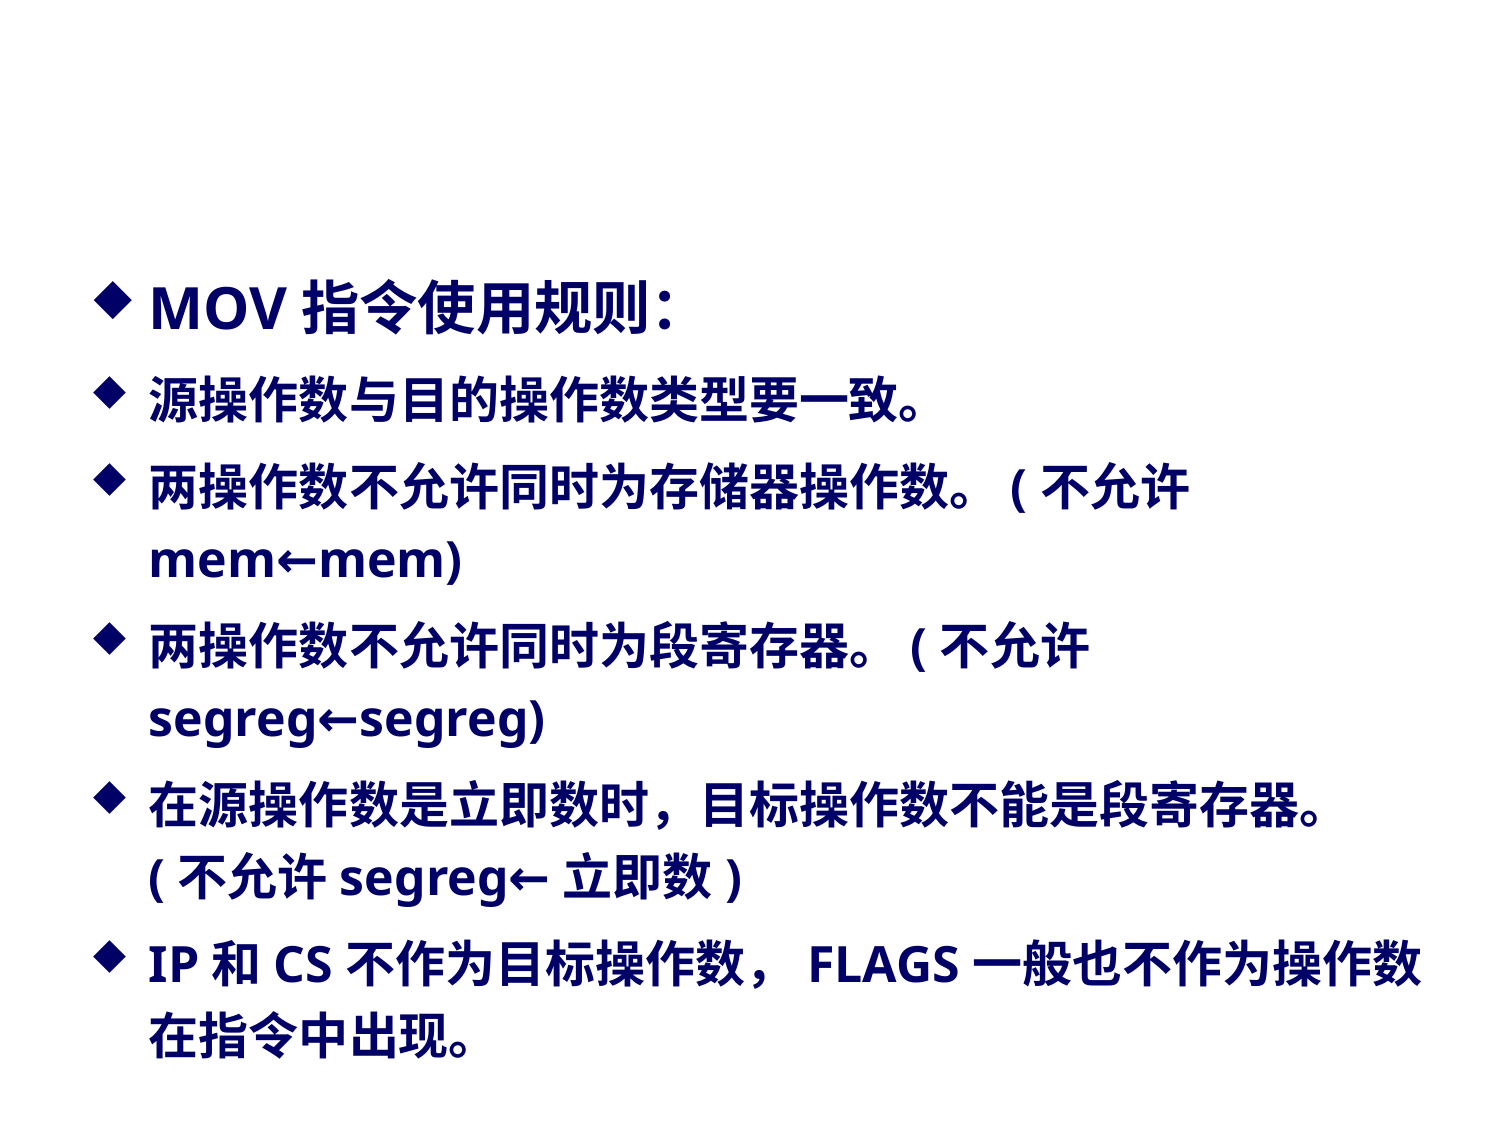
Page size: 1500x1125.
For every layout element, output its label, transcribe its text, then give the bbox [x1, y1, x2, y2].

list MOV指令使用规则： 源操作数与目的操作数类型要一致。 两操作数不允许同时为存储器操作数。(不允许mem←mem) 两操作数不允许同时为段寄存器。(不允许segreg←segreg) 在源操作数是立即数时，目标操作数不能是段寄存器。(不允许segreg←立即数) IP和CS不作为目标操作数，FLAGS一般也不作为操作数在指令中出现。 [74, 249, 1451, 1095]
